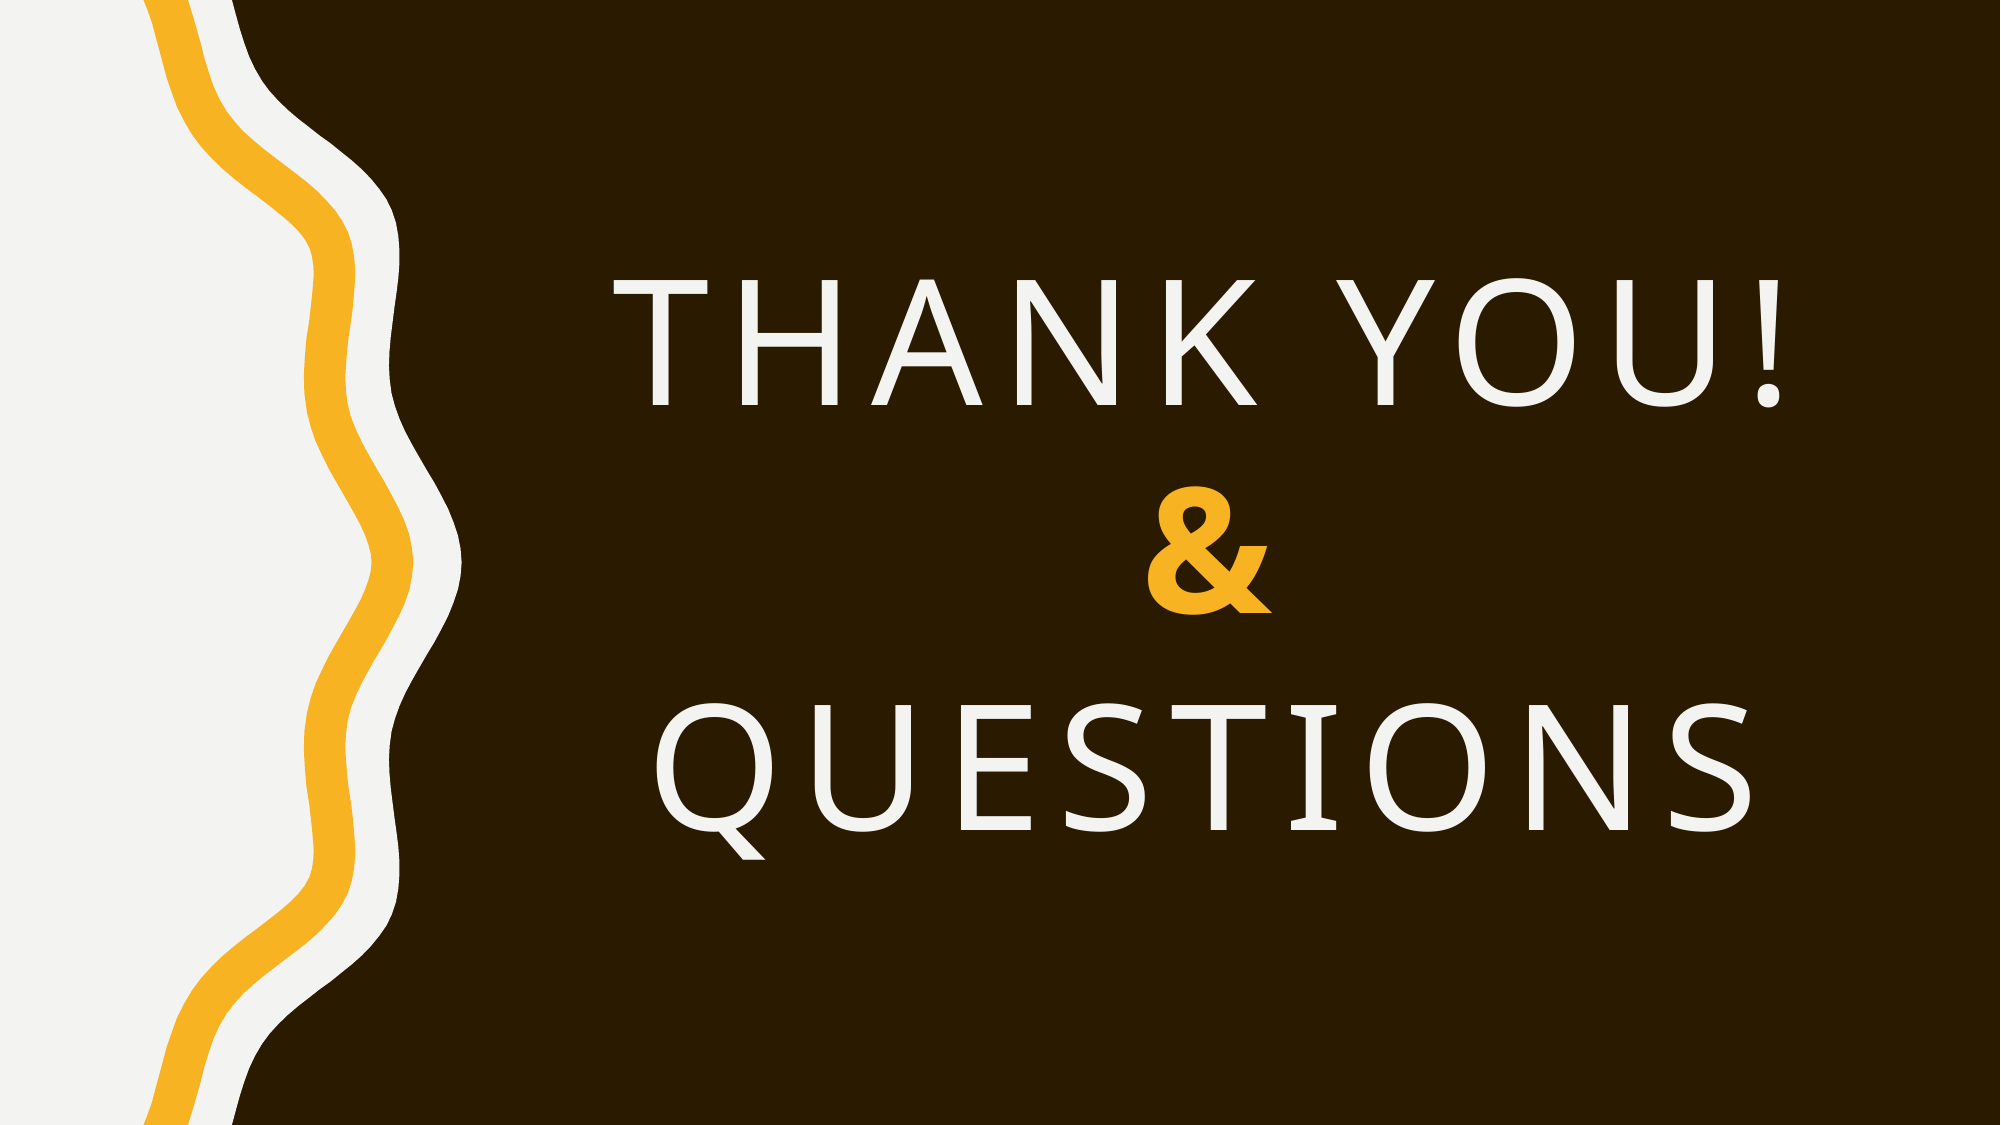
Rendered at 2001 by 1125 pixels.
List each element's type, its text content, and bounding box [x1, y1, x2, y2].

text_box Questions [531, 620, 1875, 876]
list & [1126, 431, 1395, 588]
title Thank you! [531, 229, 1875, 452]
